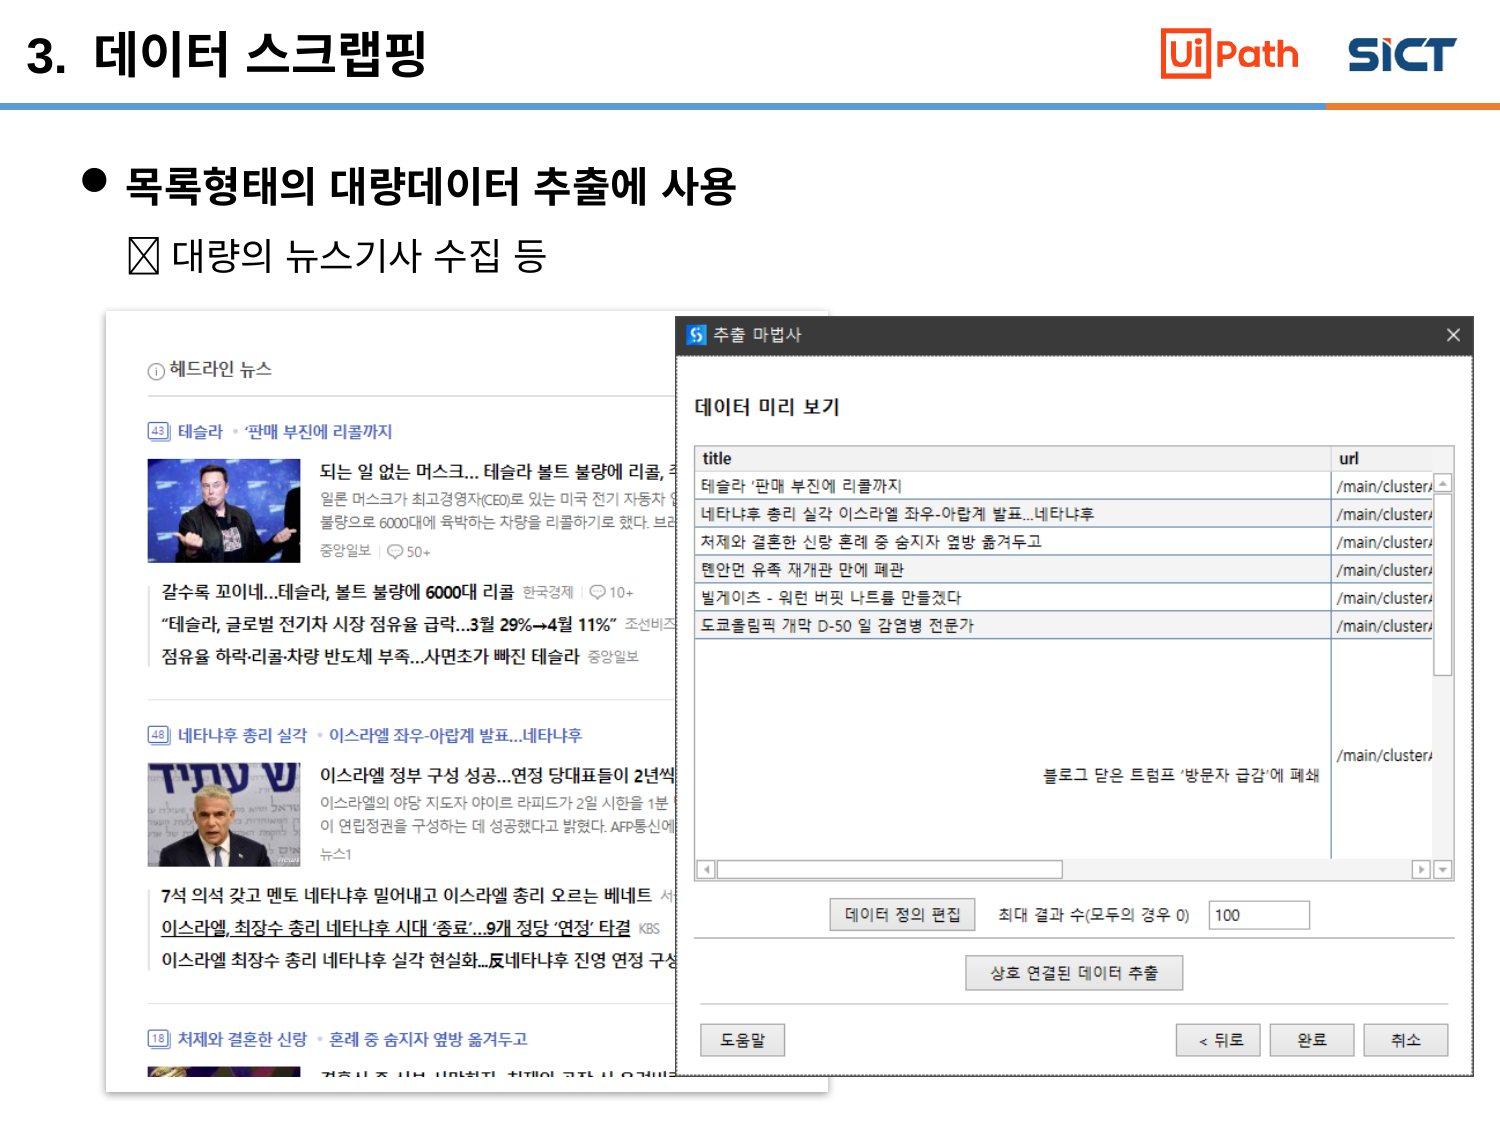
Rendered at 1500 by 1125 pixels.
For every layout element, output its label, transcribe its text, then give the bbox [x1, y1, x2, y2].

text_box 3. 데이터 스크랩핑 [11, 15, 1279, 91]
picture [1346, 34, 1459, 75]
text_box 목록형태의 대량데이터 추출에 사용  대량의 뉴스기사 수집 등 [64, 128, 1450, 286]
picture [120, 316, 1474, 1078]
picture [1279, 25, 1300, 81]
